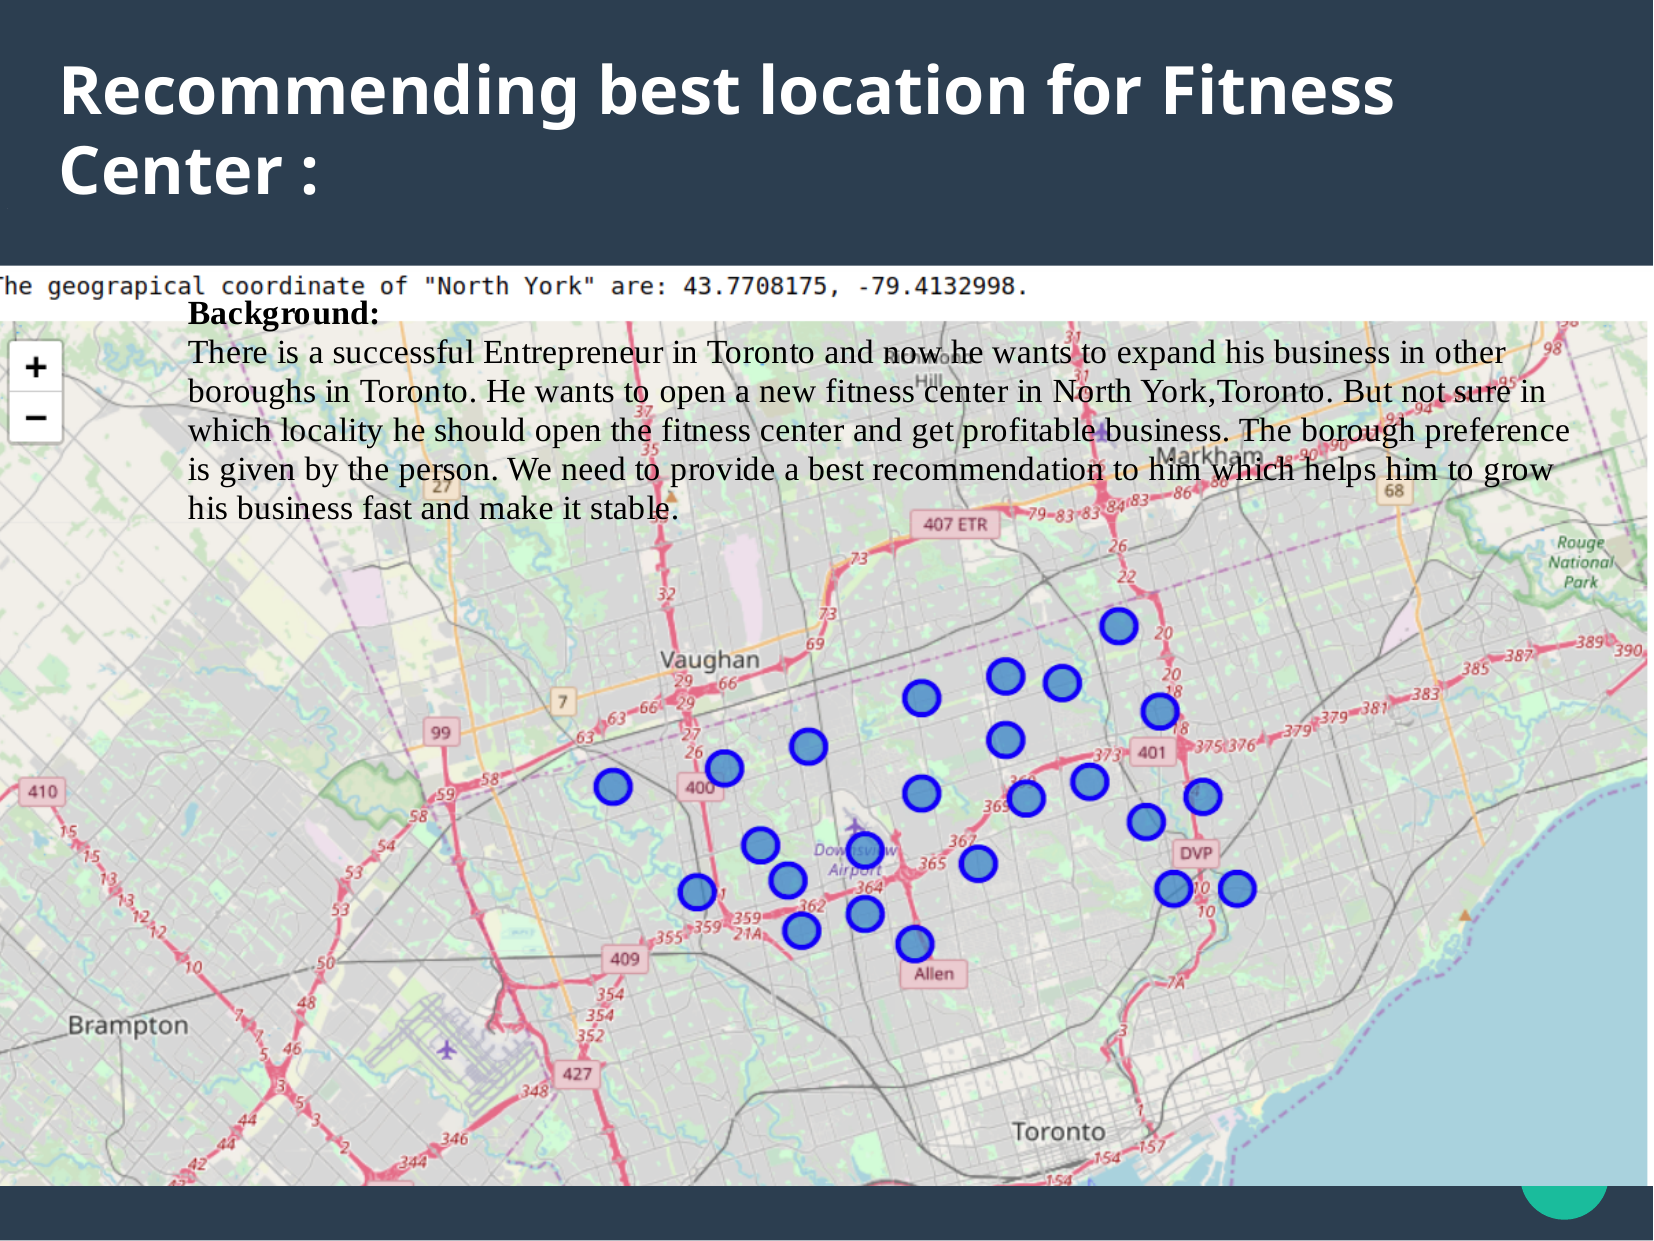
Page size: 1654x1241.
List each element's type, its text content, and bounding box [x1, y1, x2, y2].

picture [0, 269, 1654, 1186]
text_box Recommending best location for Fitness Center : [58, 49, 1594, 207]
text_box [7, 208, 1589, 547]
